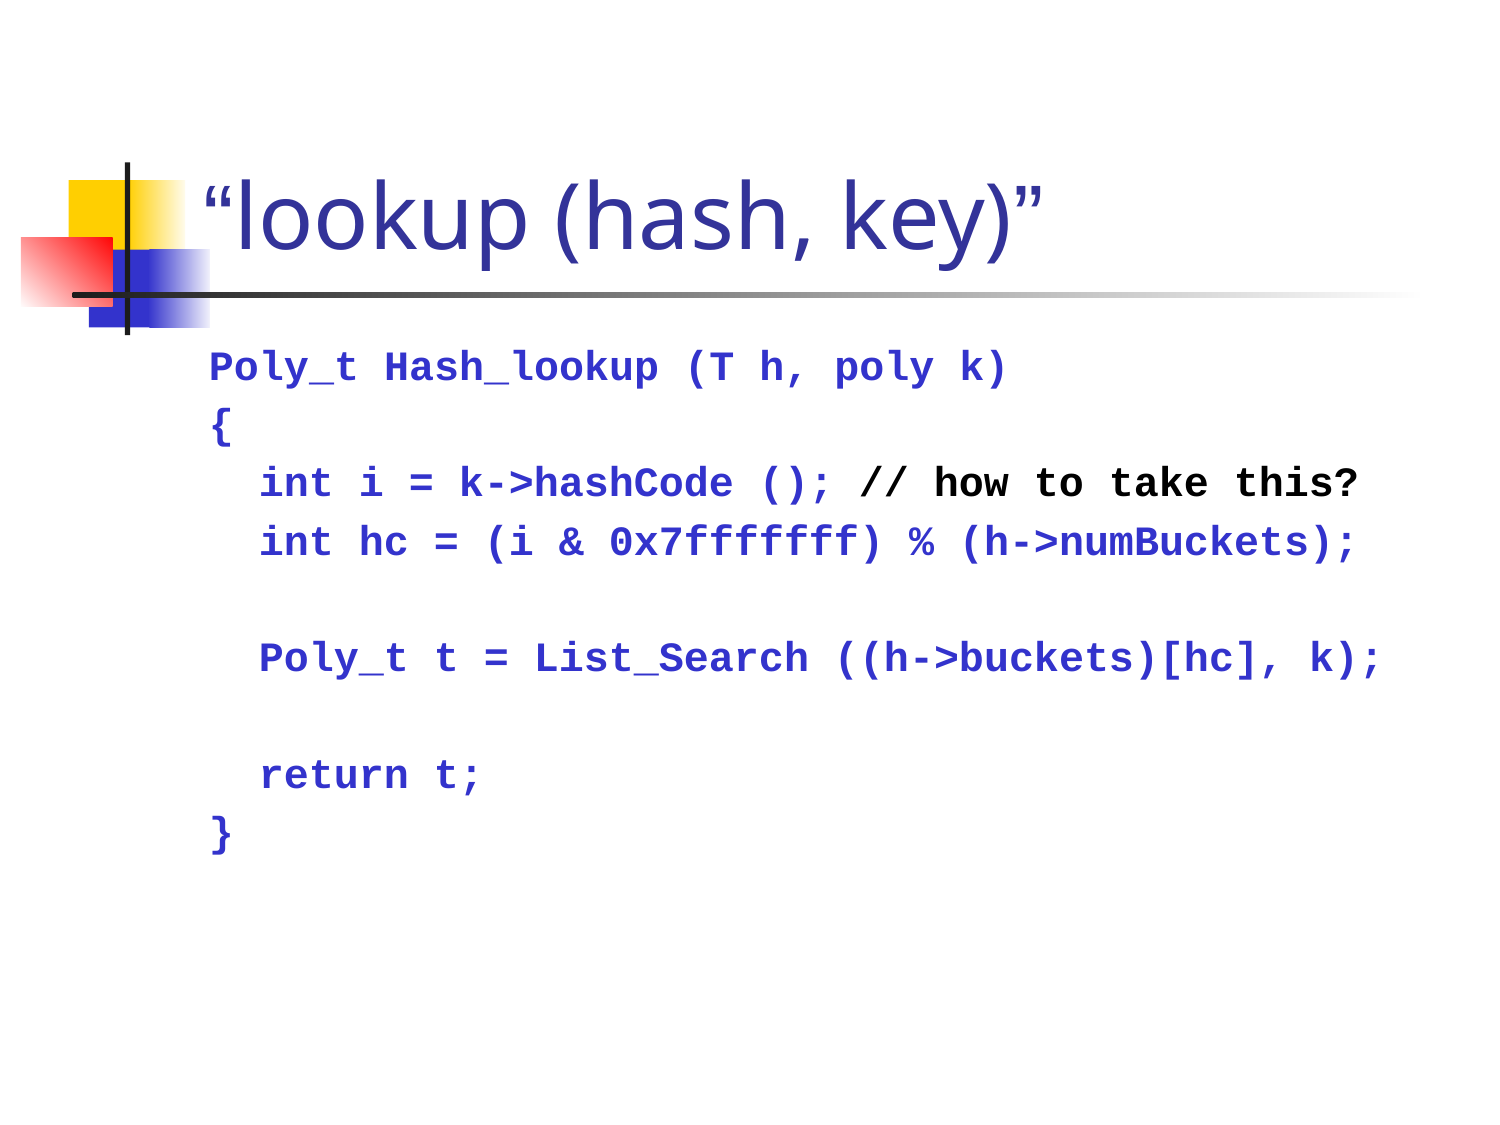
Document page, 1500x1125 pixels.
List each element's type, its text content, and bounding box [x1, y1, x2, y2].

title “lookup (hash, key)” [188, 35, 1468, 275]
list Poly_t Hash_lookup (T h, poly k) { int i = k->hashCode (); // how to take this? int hc = (i & 0x7fffffff) % (h->numBuckets); Poly_t t = List_Search ((h->buckets)[hc], k); return t; } [193, 331, 1469, 1006]
